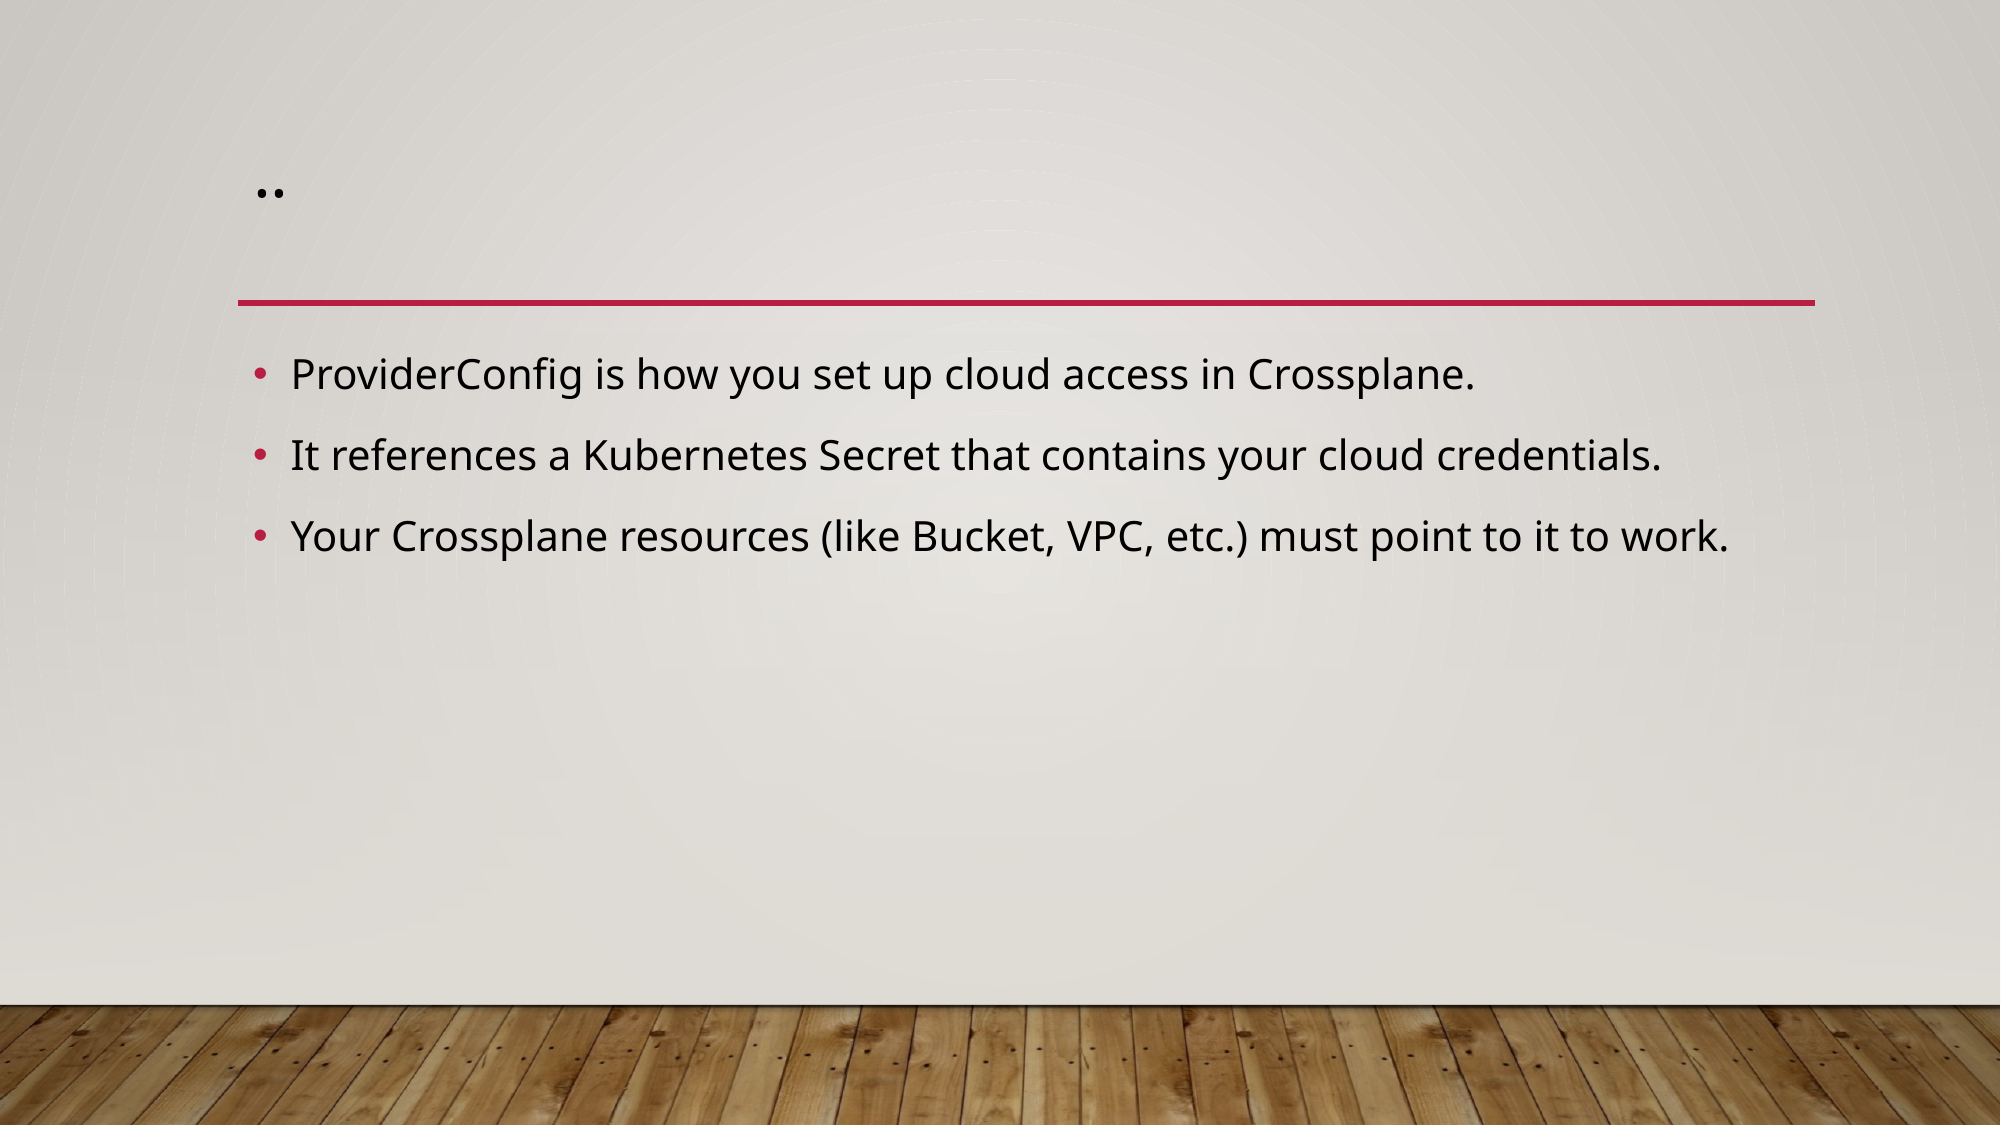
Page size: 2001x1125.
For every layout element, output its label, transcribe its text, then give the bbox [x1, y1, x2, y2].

picture [0, 1005, 2000, 1125]
title .. [238, 131, 1814, 305]
list ProviderConfig is how you set up cloud access in Crossplane. It references a Kubernetes Secret that contains your cloud credentials. Your Crossplane resources (like Bucket, VPC, etc.) must point to it to work. [238, 330, 1814, 897]
